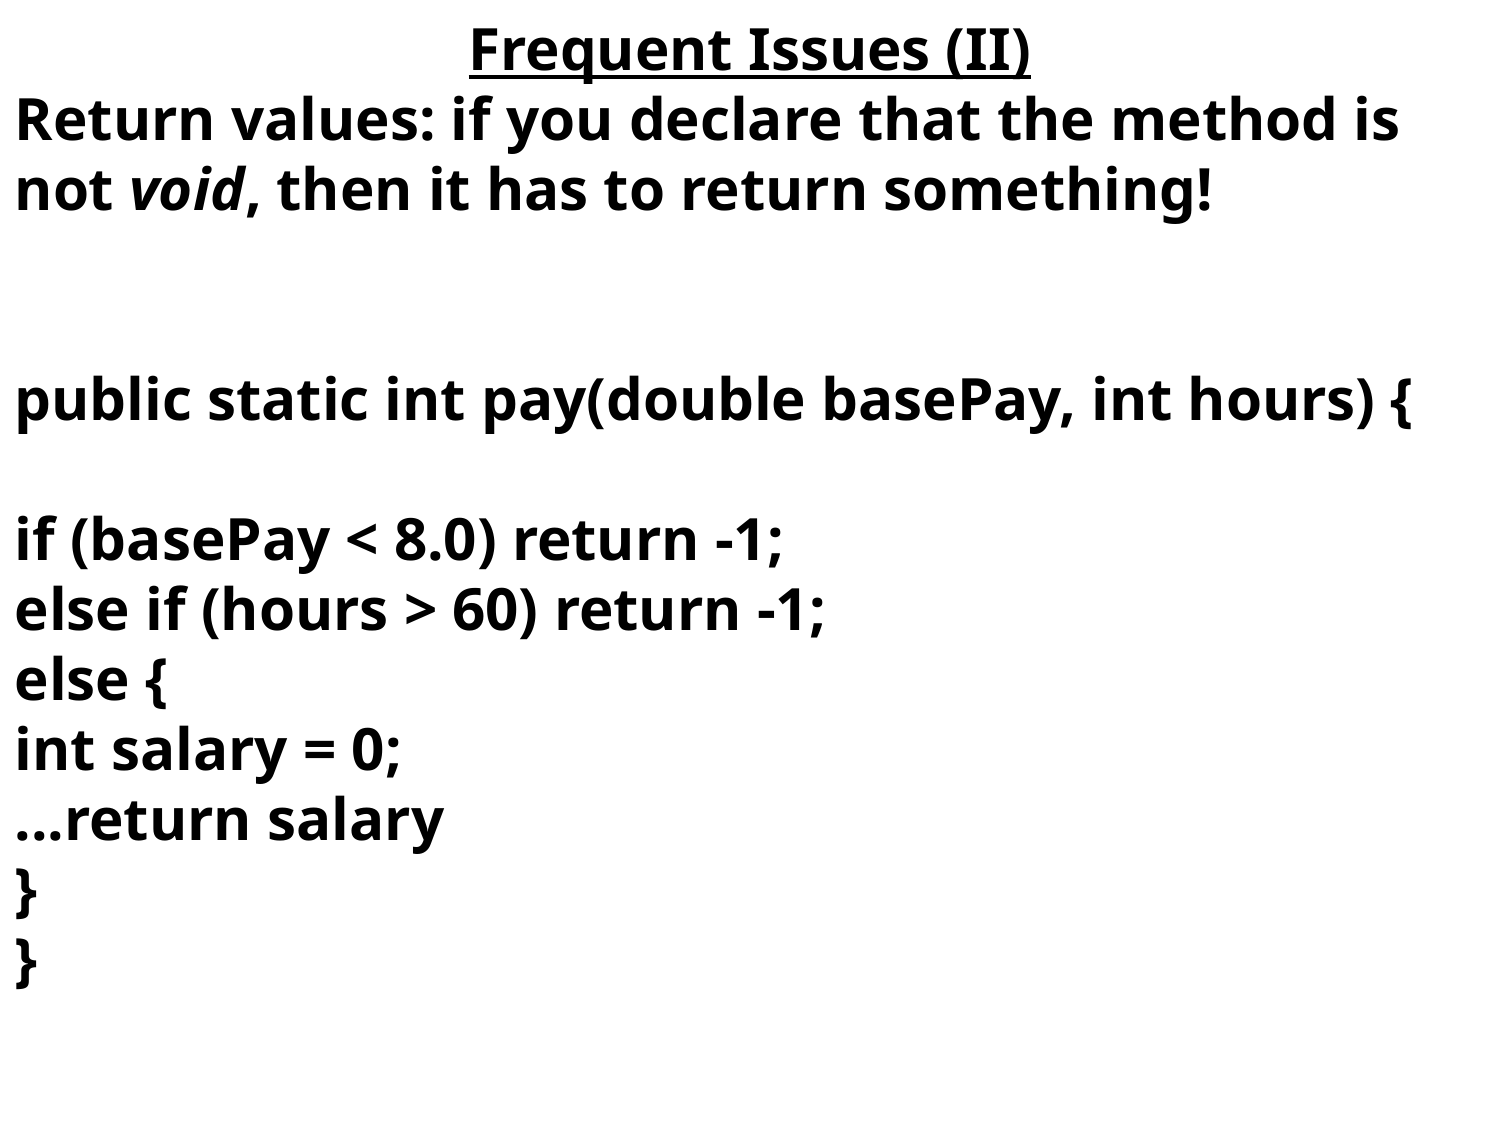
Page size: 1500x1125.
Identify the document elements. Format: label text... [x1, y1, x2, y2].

text_box Frequent Issues (II) Return values: if you declare that the method is not void, then it has to return something! public static int pay(double basePay, int hours) { if (basePay < 8.0) return -1; else if (hours > 60) return -1; else { int salary = 0; ...return salary } } [0, 4, 1500, 1000]
